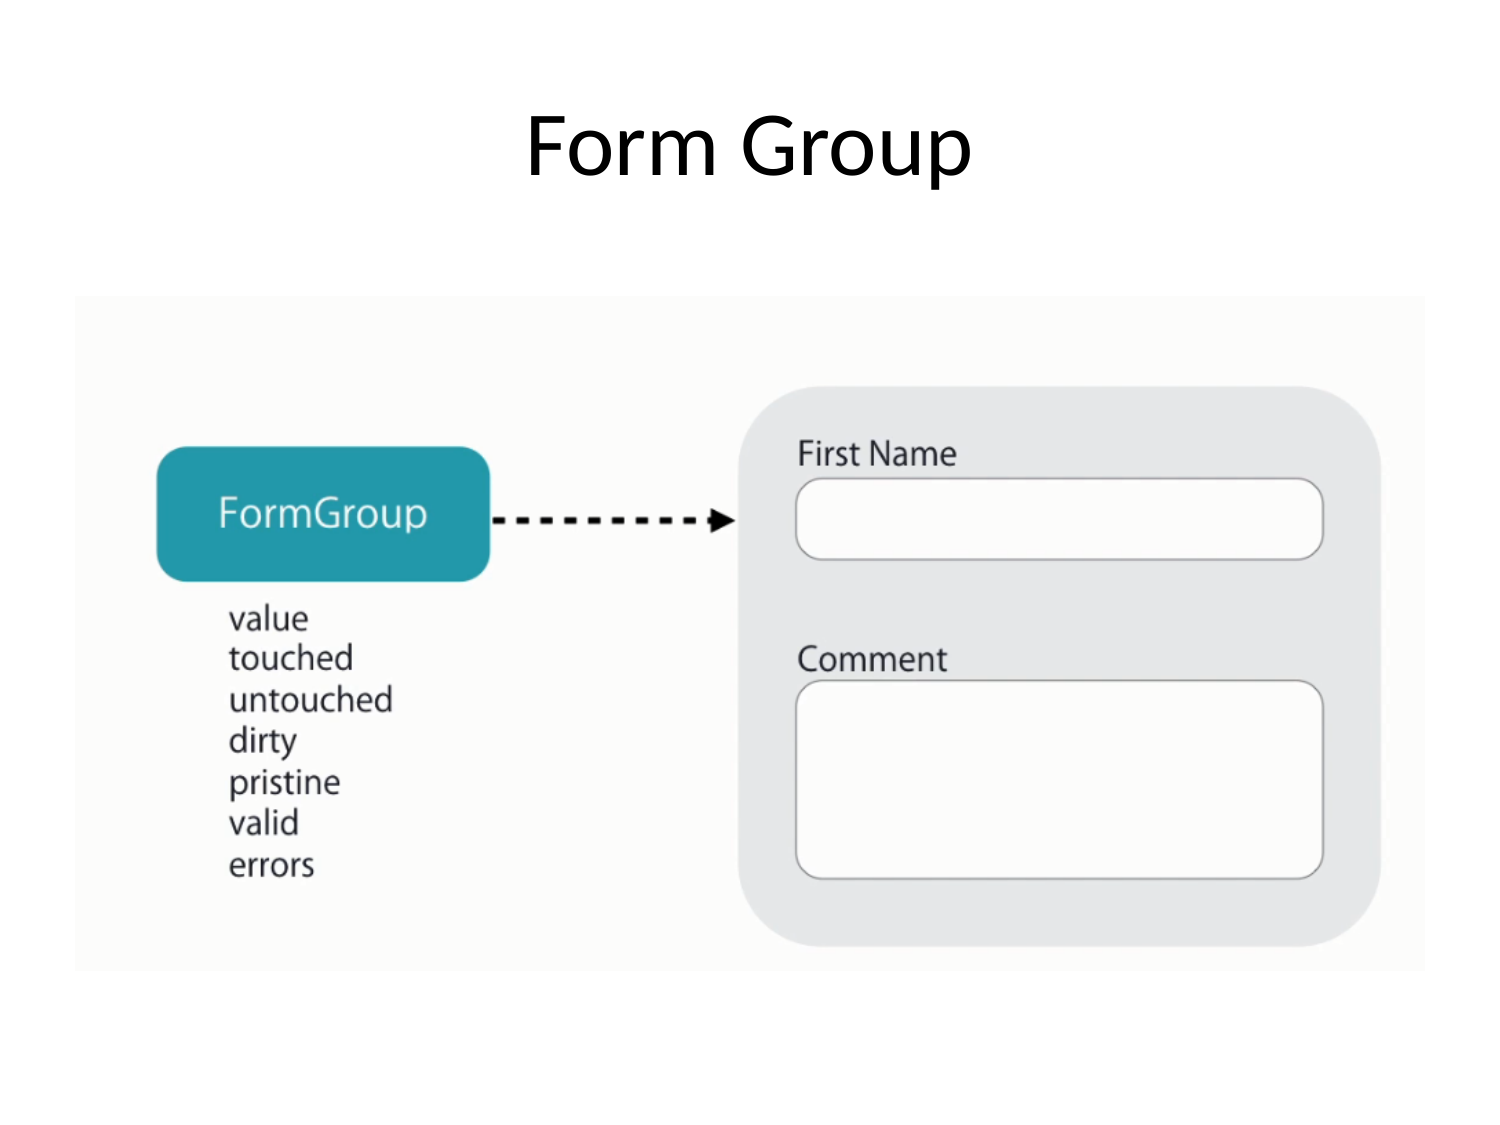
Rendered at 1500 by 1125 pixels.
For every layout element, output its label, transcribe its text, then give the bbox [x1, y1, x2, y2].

title Form Group [75, 45, 1425, 233]
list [74, 296, 1426, 971]
